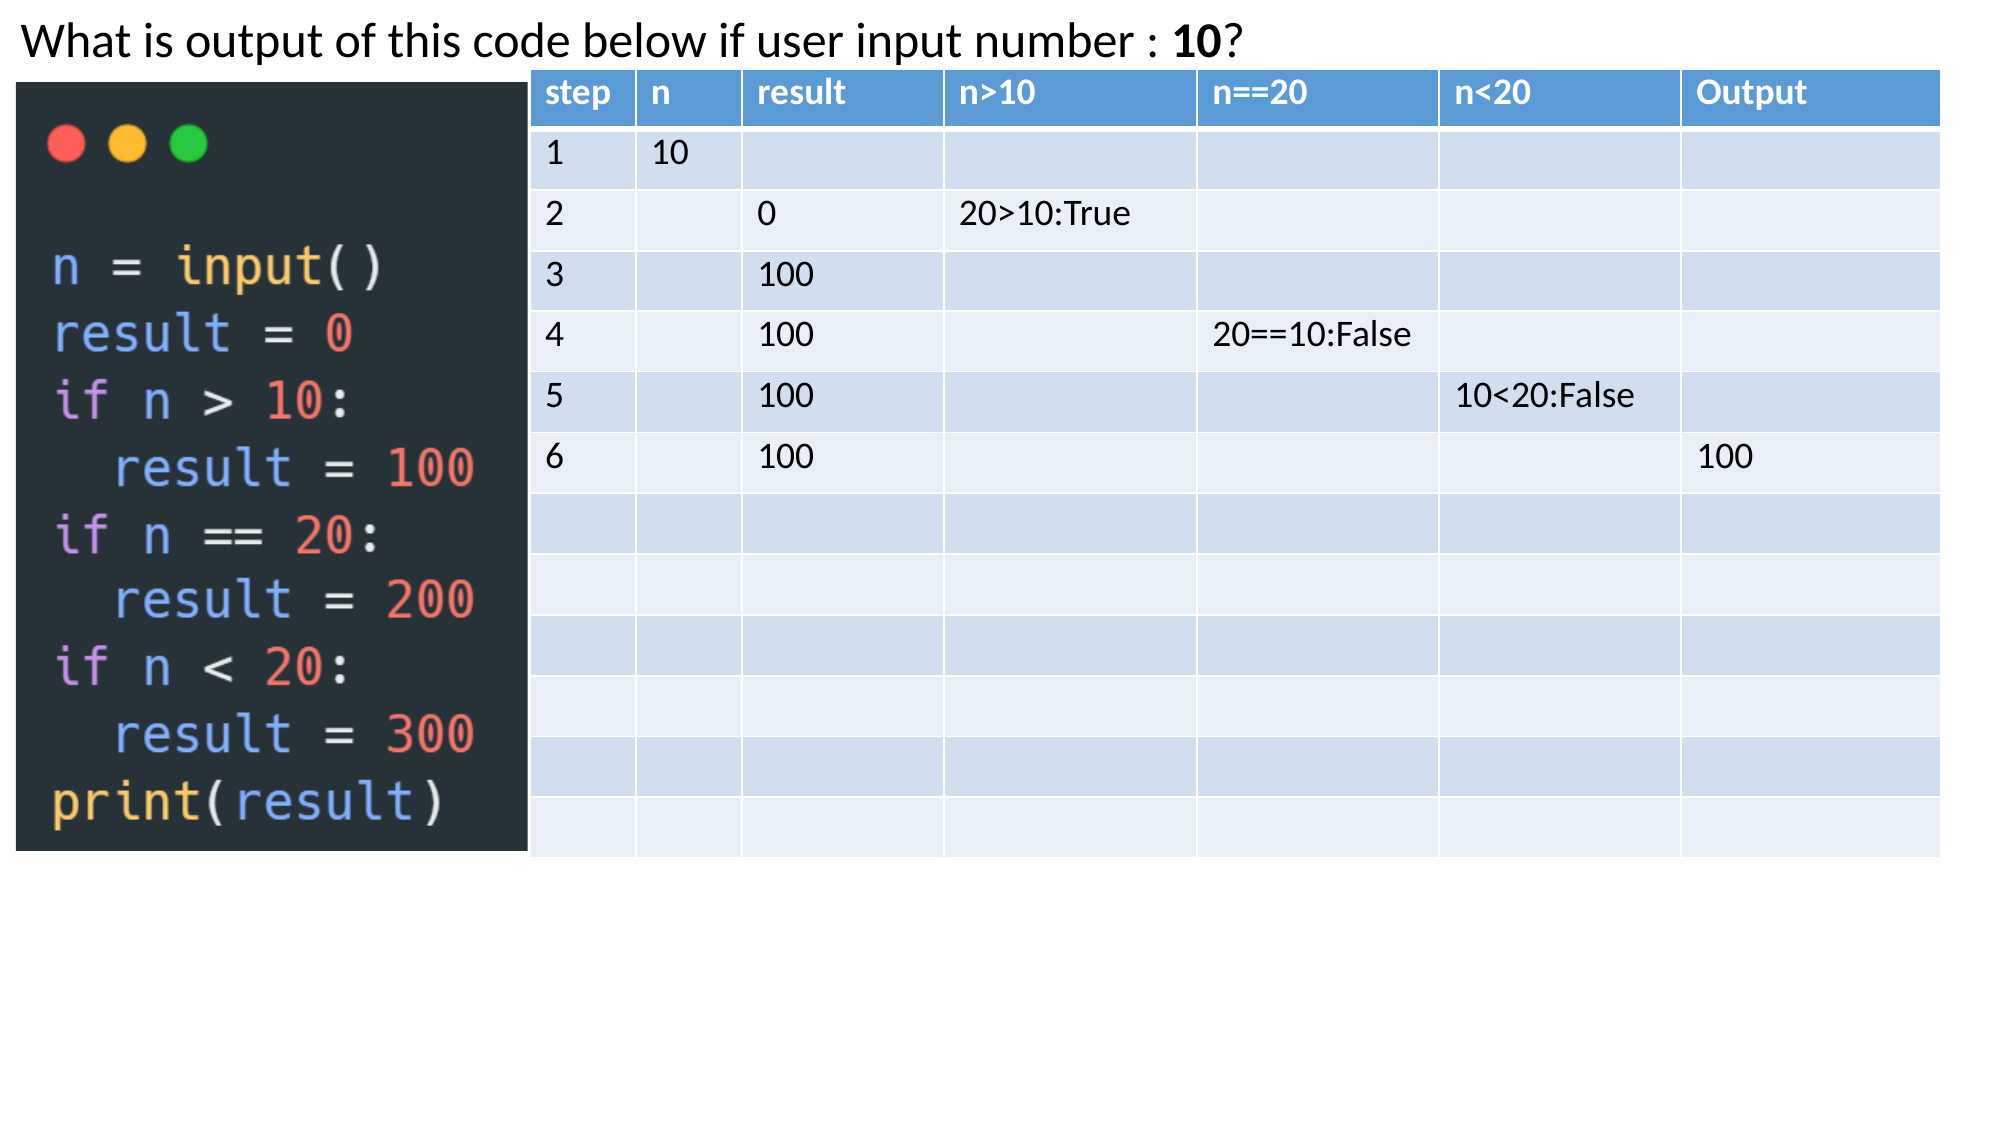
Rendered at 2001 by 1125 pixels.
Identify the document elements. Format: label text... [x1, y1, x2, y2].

table_cell 5 [531, 372, 635, 432]
table_cell [1198, 132, 1438, 189]
table_cell [1682, 494, 1940, 553]
table_cell [1198, 494, 1438, 553]
table_cell 10 [637, 132, 741, 189]
table_cell [743, 737, 943, 796]
table_cell [1440, 132, 1680, 189]
table_cell 20==10:False [1198, 312, 1438, 371]
table_cell [945, 372, 1196, 432]
table_cell 20>10:True [945, 191, 1196, 250]
table_cell [945, 798, 1196, 857]
table_cell [1440, 677, 1680, 736]
table_cell [531, 737, 635, 796]
table_cell 100 [743, 433, 943, 492]
table_cell [1682, 191, 1940, 250]
table_header step [531, 70, 635, 126]
table_cell [637, 433, 741, 492]
table_cell [1440, 798, 1680, 857]
table_cell 100 [743, 372, 943, 432]
table_cell [1198, 677, 1438, 736]
table_cell 1 [531, 132, 635, 189]
table_cell [743, 677, 943, 736]
table_cell [743, 798, 943, 857]
table_cell [1682, 555, 1940, 614]
table_cell [1198, 252, 1438, 310]
table_cell [531, 677, 635, 736]
table_cell [1198, 191, 1438, 250]
table_cell 3 [531, 252, 635, 310]
table_cell [1682, 677, 1940, 736]
table_cell [945, 252, 1196, 310]
table_cell [637, 616, 741, 675]
table_cell [637, 252, 741, 310]
table_cell [1682, 616, 1940, 675]
table_header n [637, 70, 741, 126]
table_cell [945, 677, 1196, 736]
table_cell [531, 798, 635, 857]
table_cell [1682, 252, 1940, 310]
table_cell [637, 191, 741, 250]
table_header result [743, 70, 943, 126]
table_cell [1682, 737, 1940, 796]
table_cell [531, 555, 635, 614]
table_cell [1198, 372, 1438, 432]
table_cell [1198, 737, 1438, 796]
table_cell [743, 555, 943, 614]
picture [15, 82, 528, 851]
table_cell [637, 798, 741, 857]
table_cell [945, 737, 1196, 796]
table_cell [637, 312, 741, 371]
table_cell [1440, 555, 1680, 614]
table_cell [743, 132, 943, 189]
table_cell [945, 312, 1196, 371]
table_cell [1682, 132, 1940, 189]
table_cell [637, 372, 741, 432]
table_cell [945, 616, 1196, 675]
table_cell 100 [1682, 433, 1940, 492]
table_cell 100 [743, 312, 943, 371]
table_cell 10<20:False [1440, 372, 1680, 432]
table_cell [1440, 494, 1680, 553]
table_cell [1440, 737, 1680, 796]
table_cell [945, 555, 1196, 614]
table_cell [743, 494, 943, 553]
table_cell [1682, 798, 1940, 857]
table_cell 4 [531, 312, 635, 371]
table_cell [1440, 433, 1680, 492]
table_cell [1682, 312, 1940, 371]
table_cell 0 [743, 191, 943, 250]
table_cell [945, 132, 1196, 189]
table_cell 2 [531, 191, 635, 250]
table_cell [1198, 798, 1438, 857]
table_cell [945, 433, 1196, 492]
table_cell [1440, 191, 1680, 250]
table_cell [1198, 555, 1438, 614]
table_cell [945, 494, 1196, 553]
table_cell [1198, 616, 1438, 675]
table_header n==20 [1198, 70, 1438, 126]
table_cell [1198, 433, 1438, 492]
table_cell [1682, 372, 1940, 432]
table_cell [637, 737, 741, 796]
table_cell 6 [531, 433, 635, 492]
table_cell [637, 494, 741, 553]
table_cell [1440, 312, 1680, 371]
text_box What is output of this code below if user input number : 10? [5, 0, 1261, 75]
table_cell [637, 677, 741, 736]
table_header Output [1682, 70, 1940, 126]
table_cell [531, 494, 635, 553]
table_cell [743, 616, 943, 675]
table_cell [637, 555, 741, 614]
table_cell [1440, 252, 1680, 310]
table_cell [531, 616, 635, 675]
table_header n<20 [1440, 70, 1680, 126]
table_header n>10 [945, 70, 1196, 126]
table_cell [1440, 616, 1680, 675]
table_cell 100 [743, 252, 943, 310]
